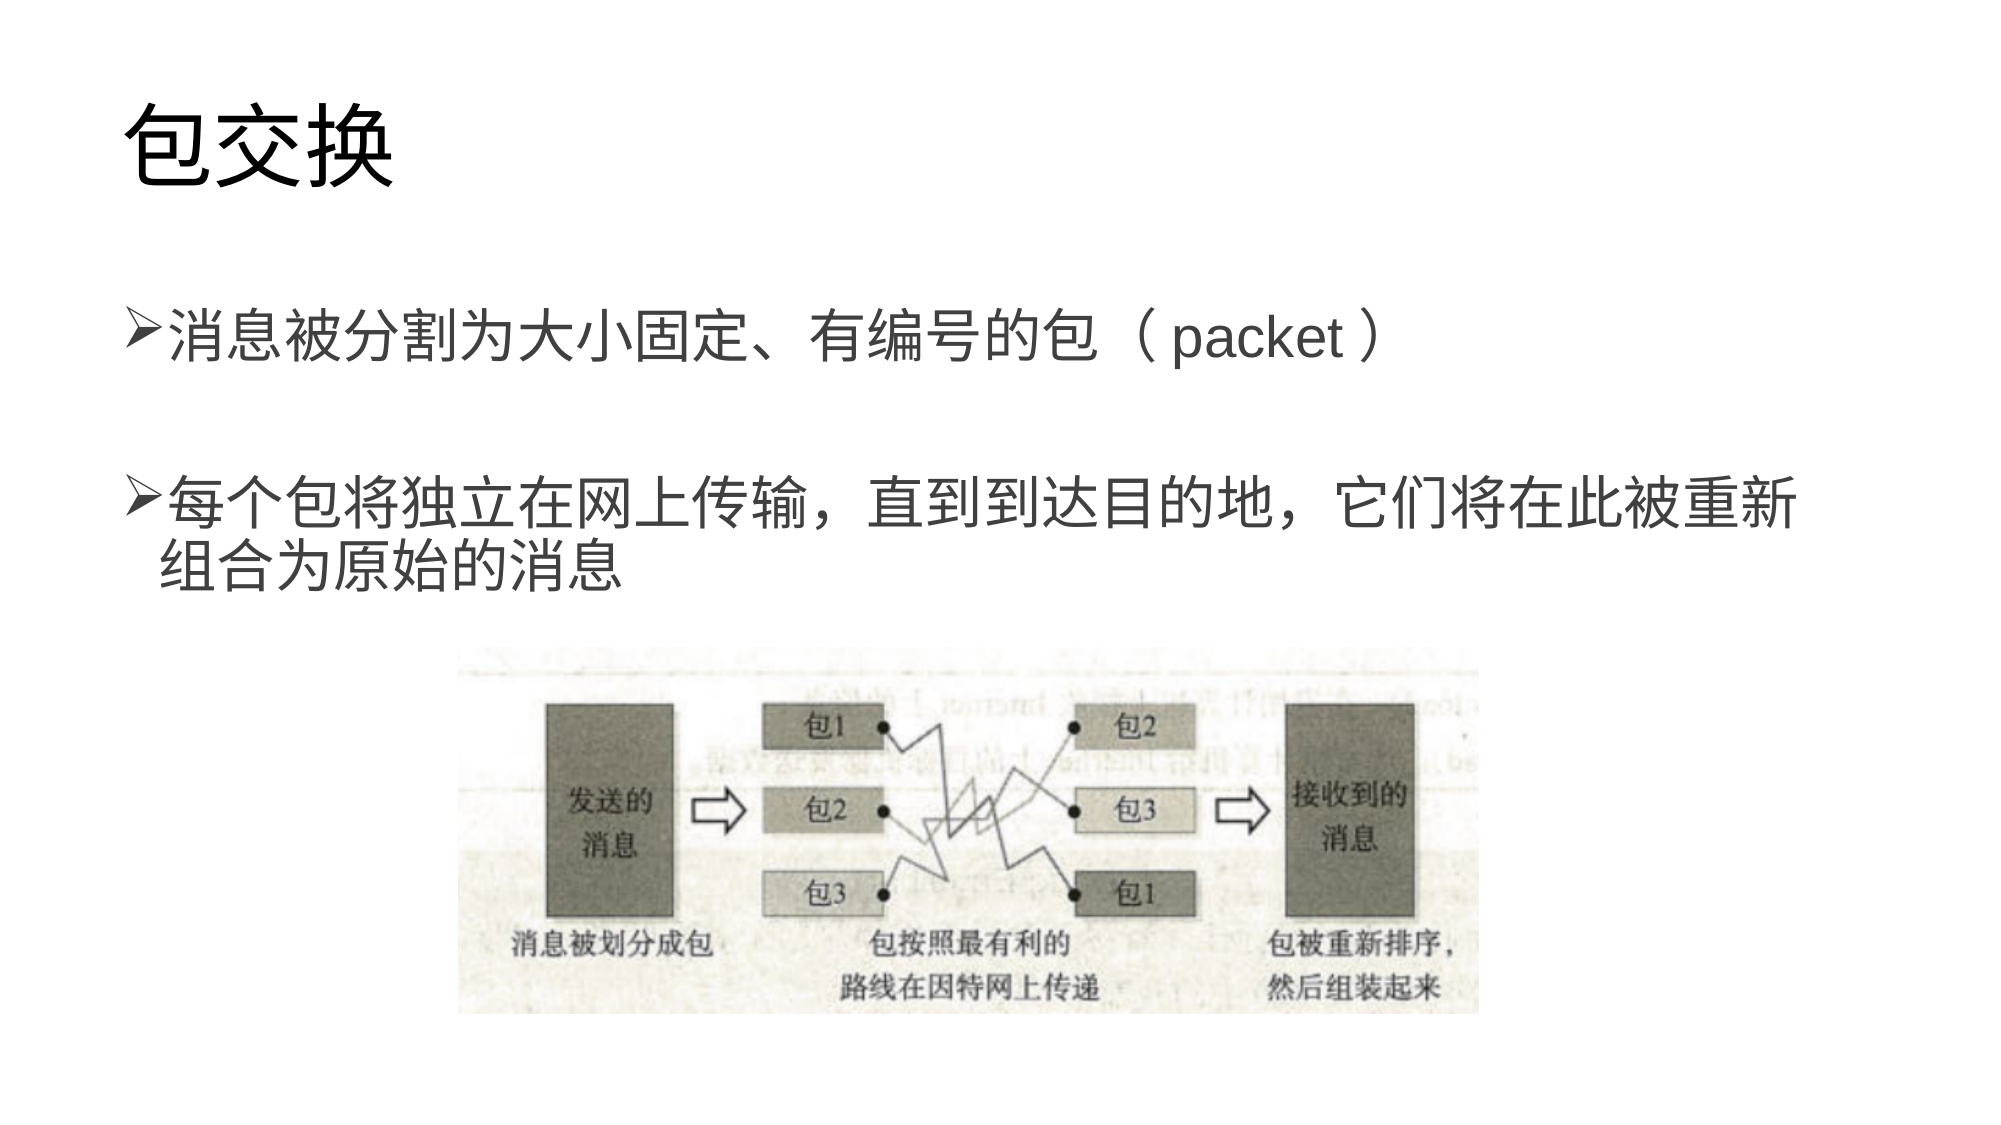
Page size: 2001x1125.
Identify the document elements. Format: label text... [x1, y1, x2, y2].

picture [458, 647, 1479, 1014]
title 包交换 [106, 42, 1832, 260]
list 消息被分割为大小固定、有编号的包（packet） 每个包将独立在网上传输，直到到达目的地，它们将在此被重新组合为原始的消息 [106, 299, 1832, 1014]
